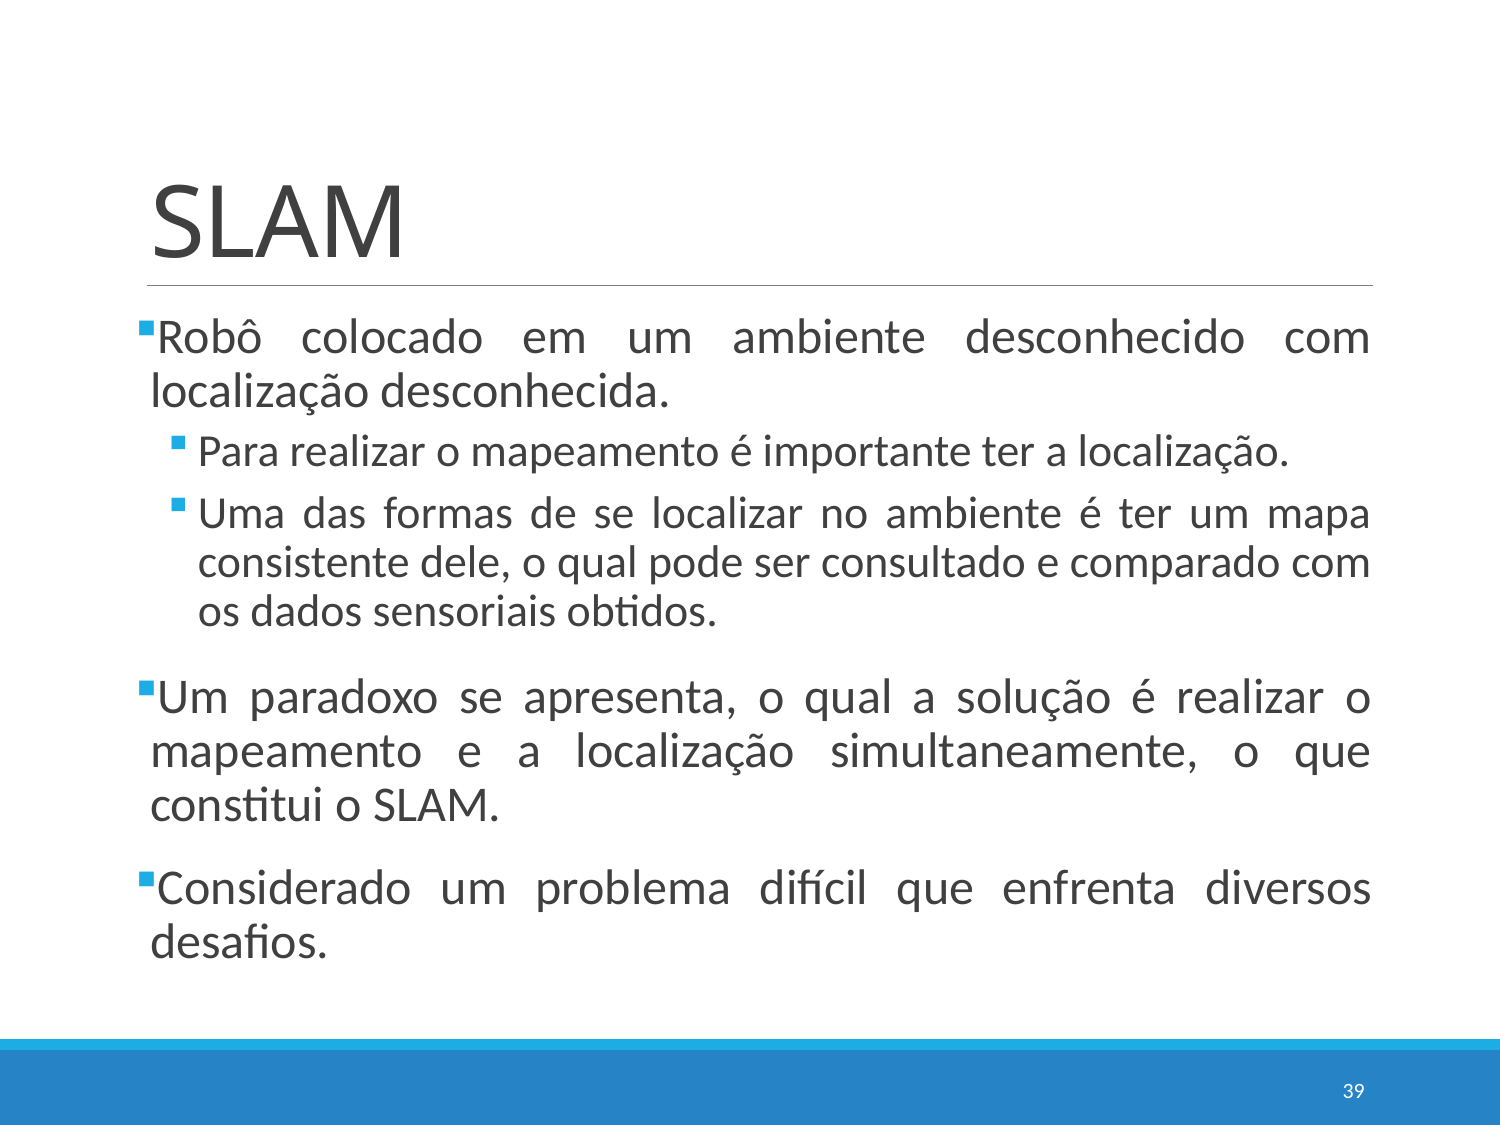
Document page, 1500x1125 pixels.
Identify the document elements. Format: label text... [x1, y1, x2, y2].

title SLAM [135, 47, 1373, 285]
slide_number 39 [1218, 1059, 1380, 1120]
list Robô colocado em um ambiente desconhecido com localização desconhecida. Para realizar o mapeamento é importante ter a localização. Uma das formas de se localizar no ambiente é ter um mapa consistente dele, o qual pode ser consultado e comparado com os dados sensoriais obtidos. Um paradoxo se apresenta, o qual a solução é realizar o mapeamento e a localização simultaneamente, o que constitui o SLAM. Considerado um problema difícil que enfrenta diversos desafios. [135, 302, 1373, 1000]
